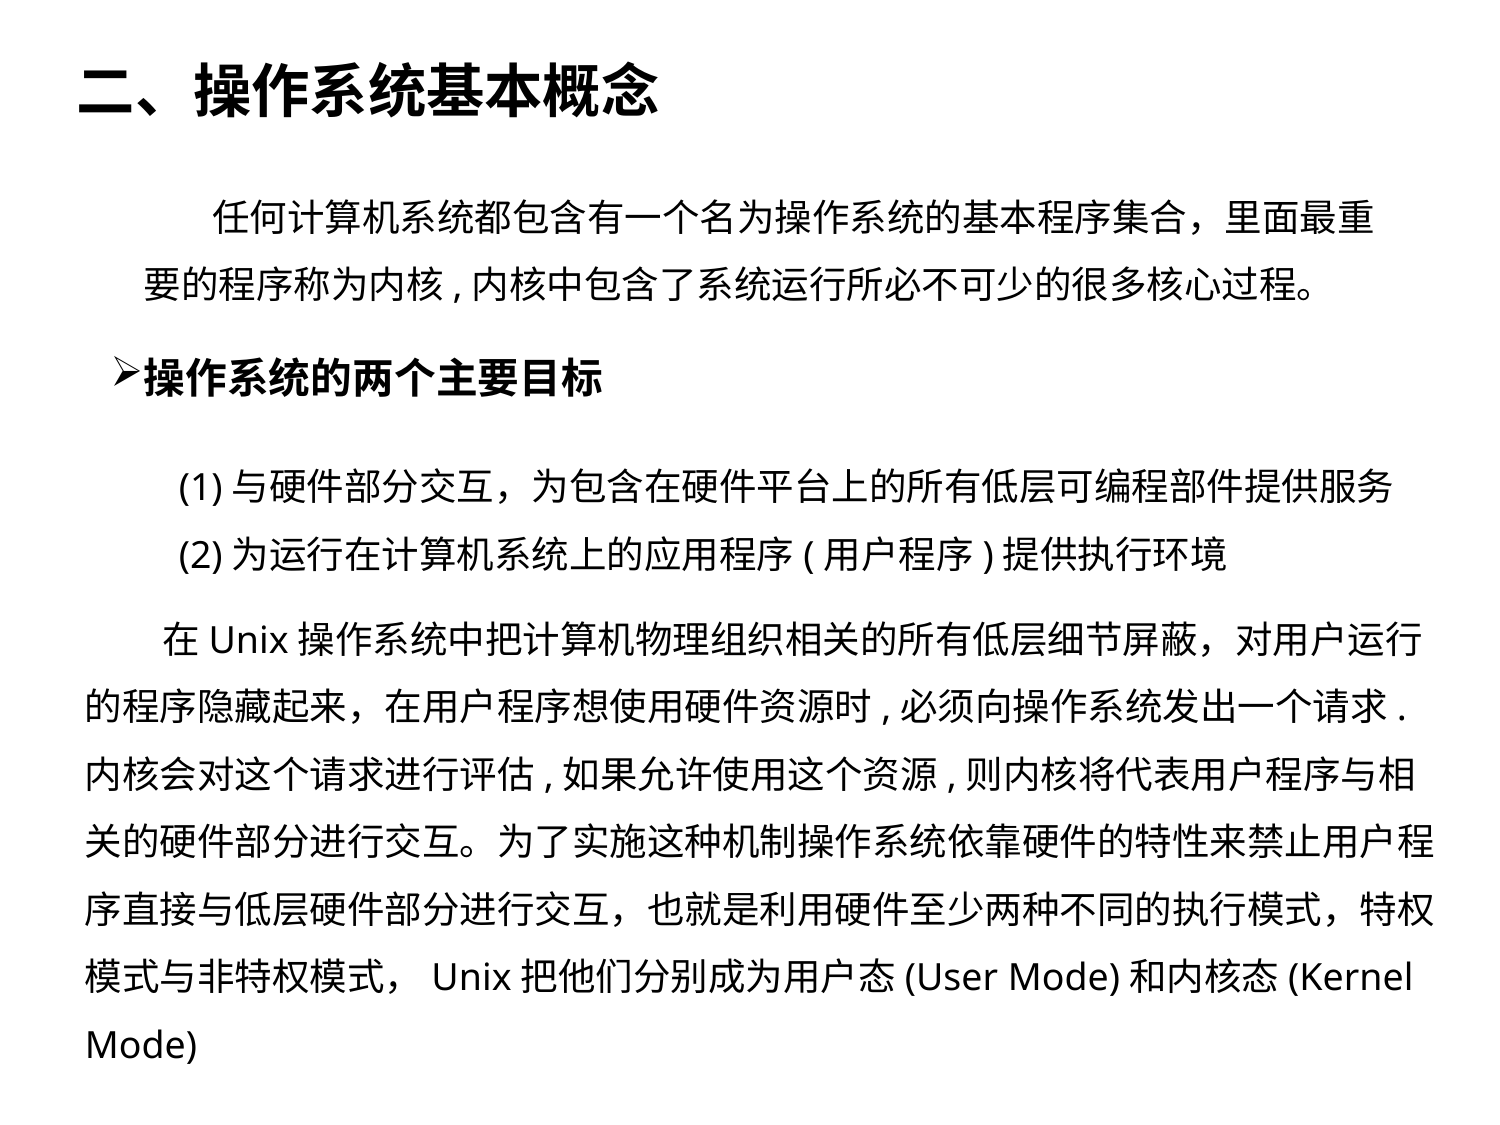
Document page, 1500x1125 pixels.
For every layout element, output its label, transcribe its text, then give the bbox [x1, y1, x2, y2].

text_box 任何计算机系统都包含有一个名为操作系统的基本程序集合，里面最重要的程序称为内核,内核中包含了系统运行所必不可少的很多核心过程。 [128, 163, 1395, 314]
text_box 二、操作系统基本概念 [62, 46, 675, 132]
text_box 在Unix操作系统中把计算机物理组织相关的所有低层细节屏蔽，对用户运行的程序隐藏起来，在用户程序想使用硬件资源时,必须向操作系统发出一个请求.内核会对这个请求进行评估,如果允许使用这个资源,则内核将代表用户程序与相关的硬件部分进行交互。为了实施这种机制操作系统依靠硬件的特性来禁止用户程序直接与低层硬件部分进行交互，也就是利用硬件至少两种不同的执行模式，特权模式与非特权模式，Unix把他们分别成为用户态(User Mode)和内核态(Kernel Mode) [70, 585, 1465, 1074]
text_box 操作系统的两个主要目标 [95, 344, 619, 410]
text_box (1)与硬件部分交互，为包含在硬件平台上的所有低层可编程部件提供服务 (2)为运行在计算机系统上的应用程序(用户程序)提供执行环境 [164, 433, 1430, 584]
